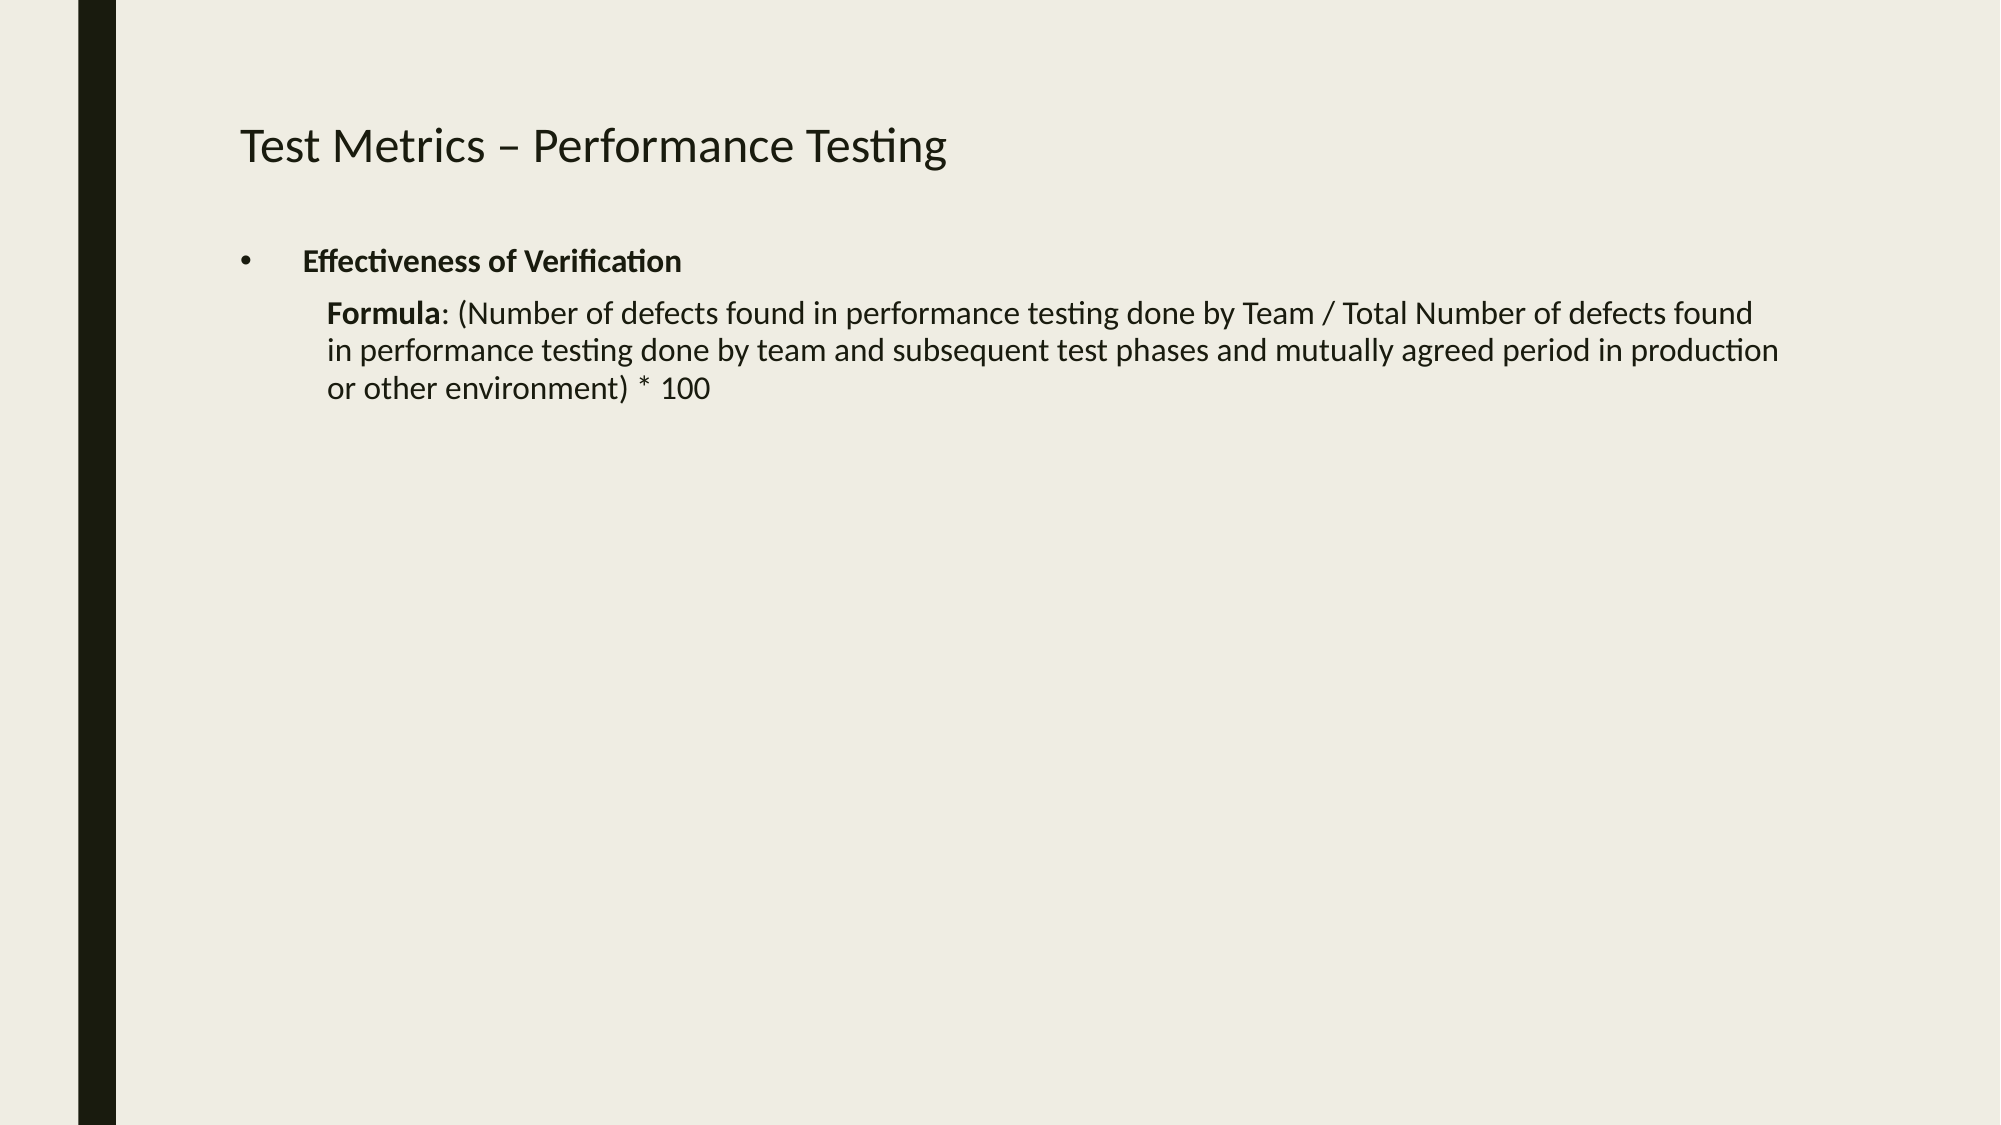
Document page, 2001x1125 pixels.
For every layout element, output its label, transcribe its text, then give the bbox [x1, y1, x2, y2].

list Effectiveness of Verification Formula: (Number of defects found in performance testing done by Team / Total Number of defects found in performance testing done by team and subsequent test phases and mutually agreed period in production or other environment) * 100 [225, 234, 1800, 823]
title Test Metrics – Performance Testing [225, 112, 1800, 234]
